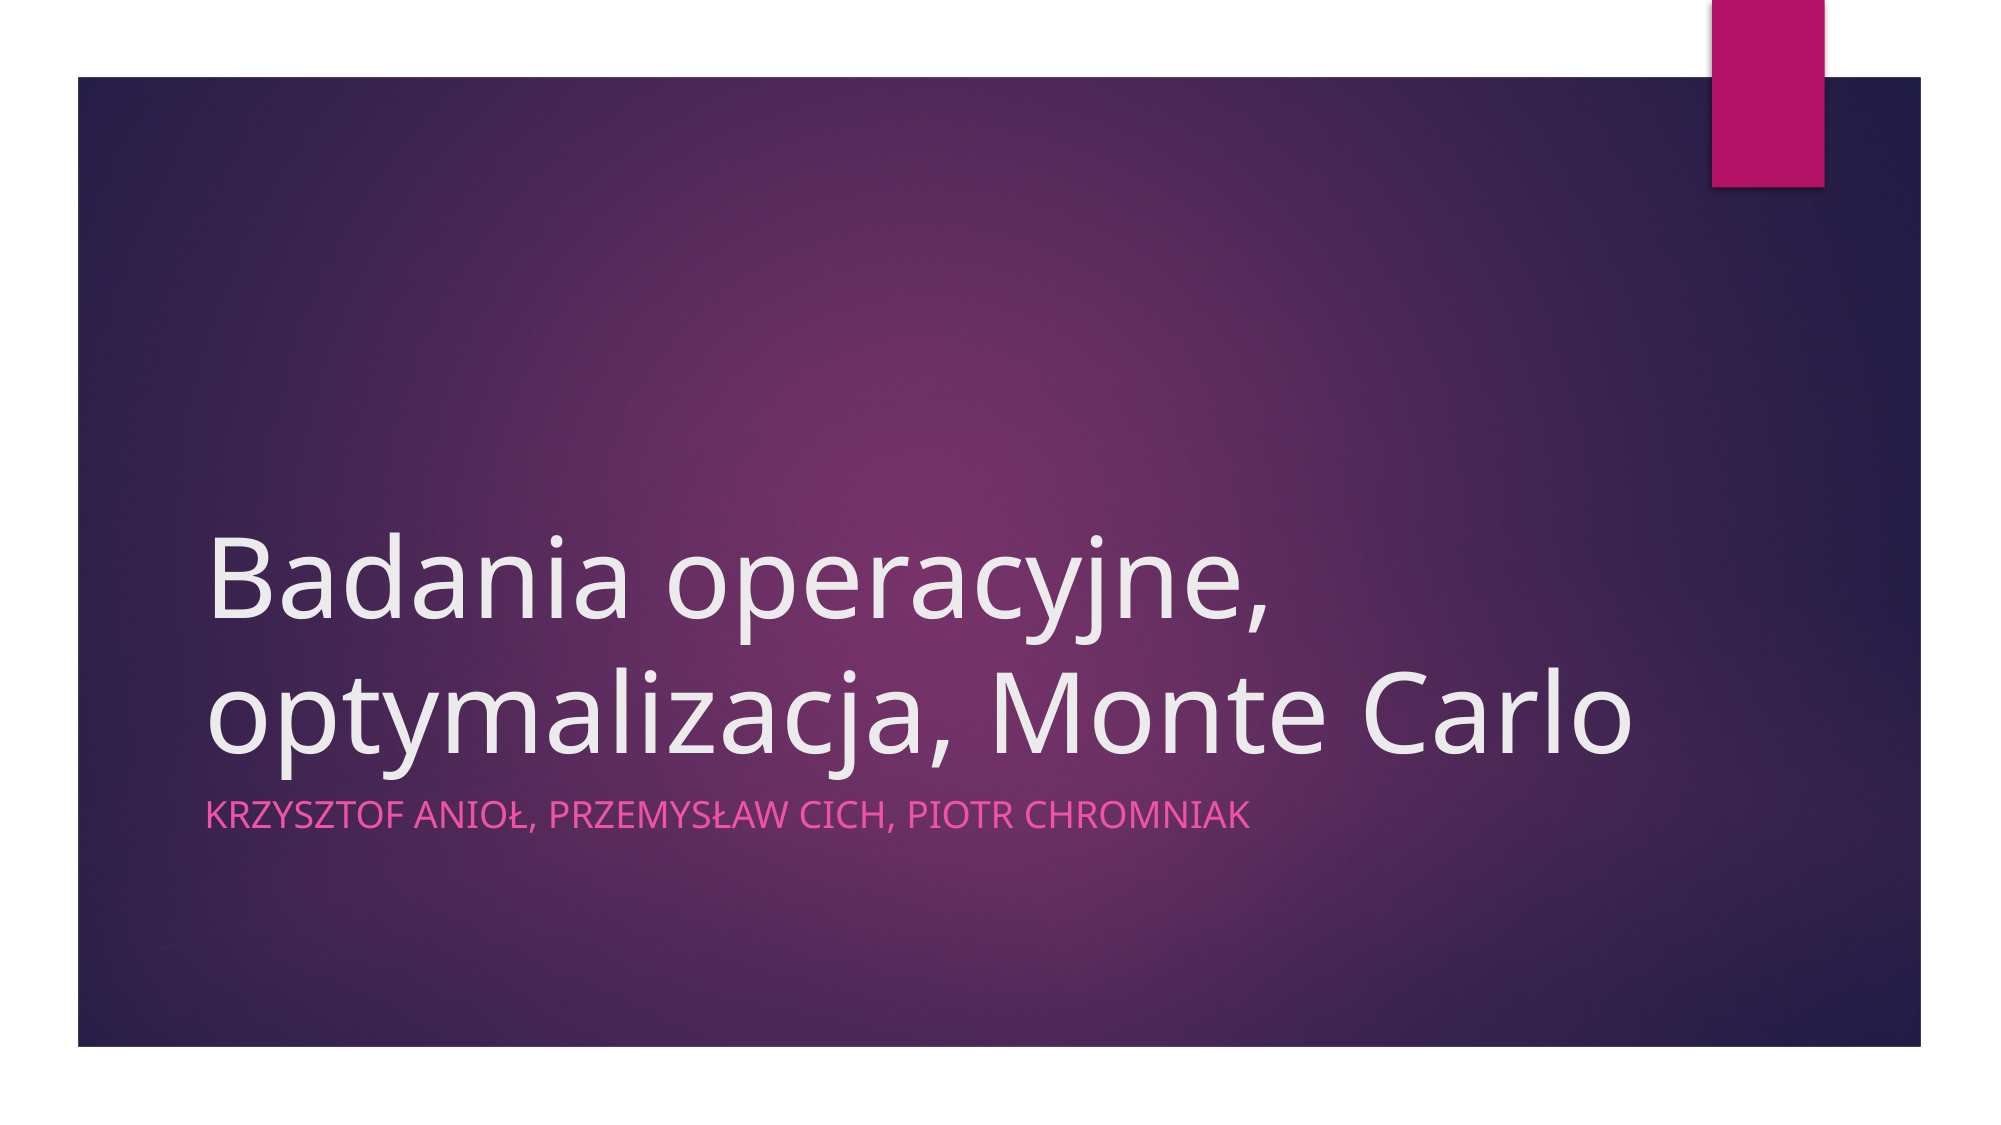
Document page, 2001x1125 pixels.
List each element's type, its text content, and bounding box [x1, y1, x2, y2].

title Badania operacyjne, optymalizacja, Monte Carlo [189, 344, 1761, 784]
subtitle Krzysztof Anioł, Przemysław Cich, Piotr Chromniak [189, 783, 1638, 925]
